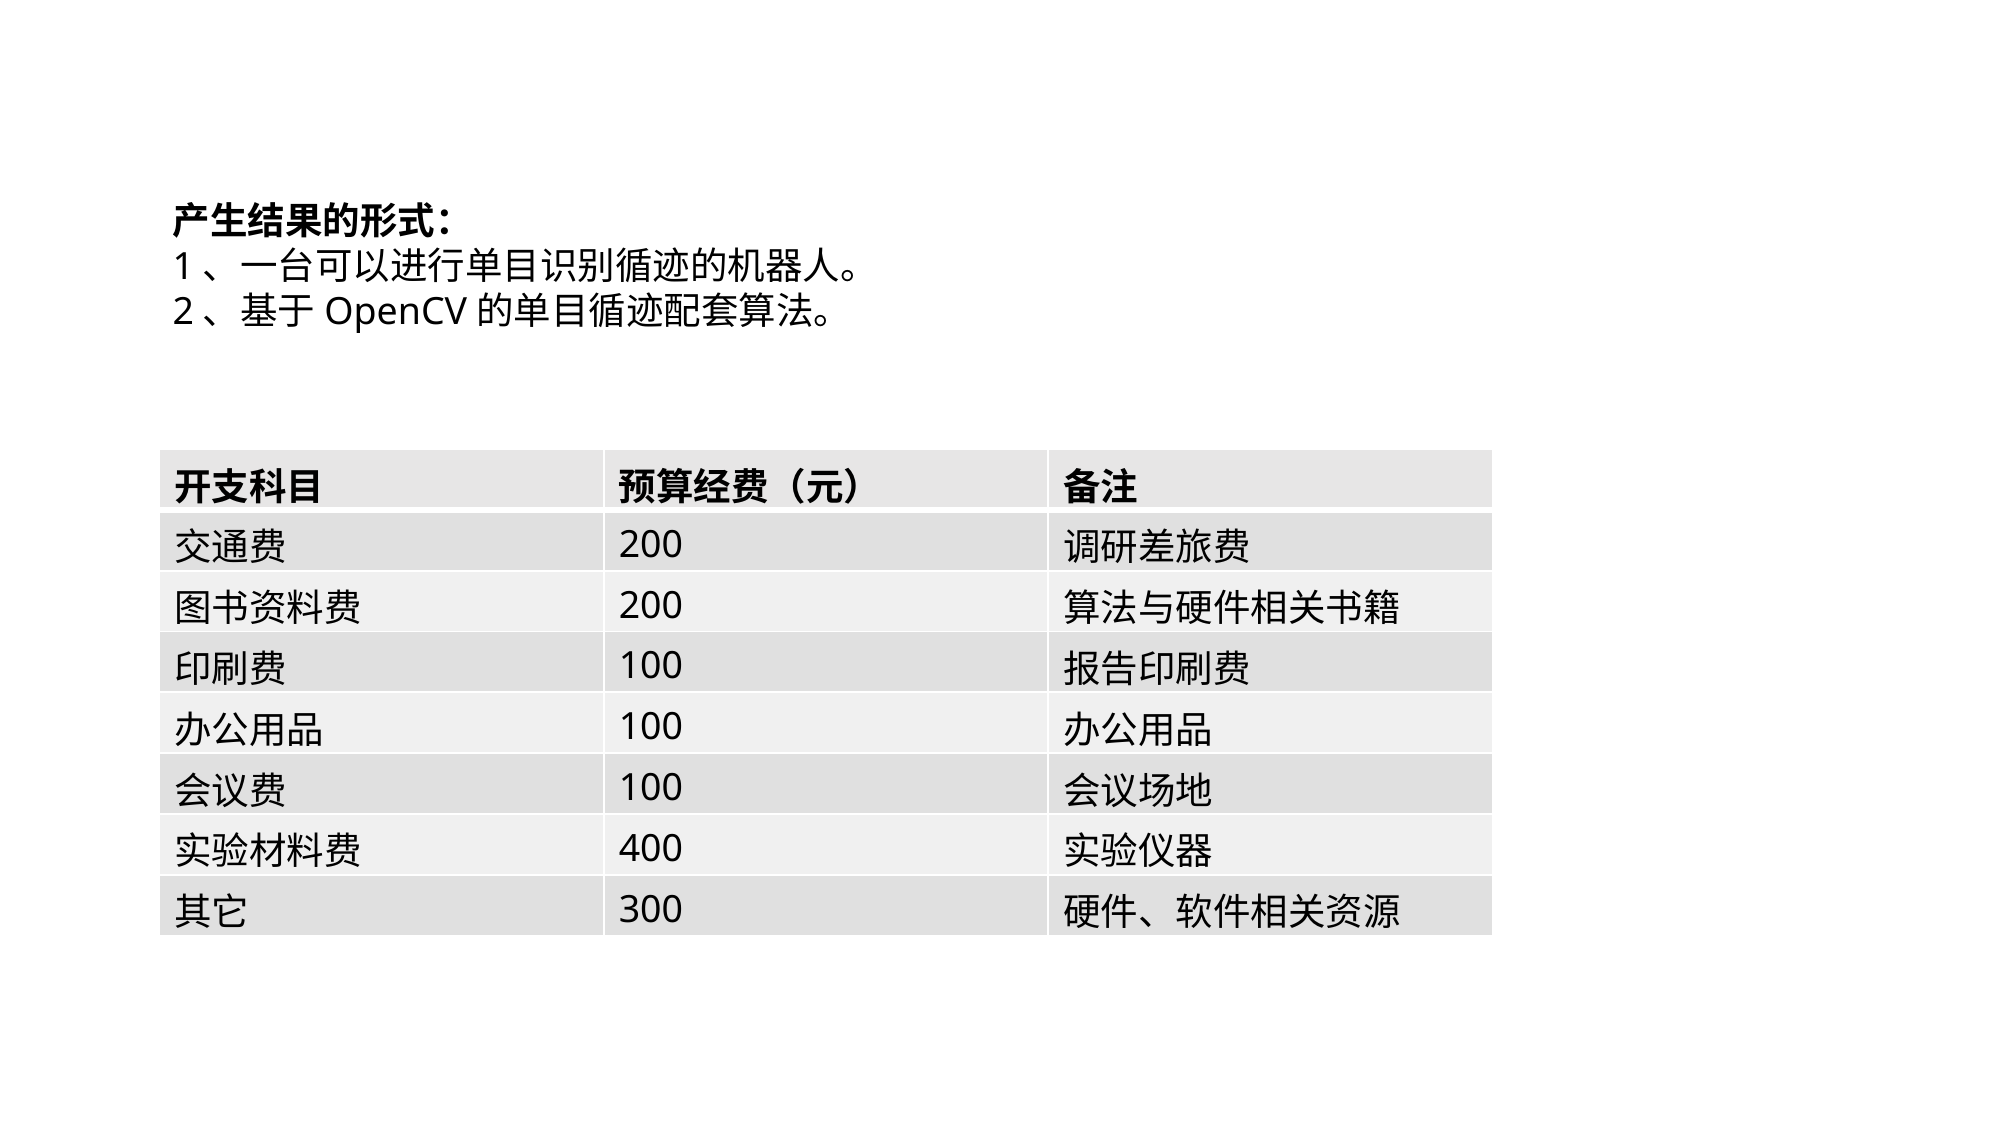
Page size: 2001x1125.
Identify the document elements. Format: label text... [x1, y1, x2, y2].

table_cell 印刷费 [160, 632, 603, 691]
table_header 备注 [1049, 450, 1492, 507]
table_cell 400 [605, 815, 1047, 874]
table_header 预算经费（元） [605, 450, 1047, 507]
table_cell 交通费 [160, 513, 603, 570]
table_cell 实验材料费 [160, 815, 603, 874]
table_cell 图书资料费 [160, 572, 603, 631]
text_box 产生结果的形式： 1、一台可以进行单目识别循迹的机器人。 2、基于OpenCV的单目循迹配套算法。 [157, 189, 893, 384]
table_header 开支科目 [160, 450, 603, 507]
table_cell 报告印刷费 [1049, 632, 1492, 691]
table_cell 实验仪器 [1049, 815, 1492, 874]
table_cell 算法与硬件相关书籍 [1049, 572, 1492, 631]
table_cell 其它 [160, 876, 603, 935]
table_cell 100 [605, 632, 1047, 691]
table_cell 办公用品 [160, 693, 603, 752]
table_cell 会议场地 [1049, 754, 1492, 813]
table_cell 100 [605, 693, 1047, 752]
table_cell 300 [605, 876, 1047, 935]
table_cell 会议费 [160, 754, 603, 813]
table_cell 200 [605, 572, 1047, 631]
table_cell 调研差旅费 [1049, 513, 1492, 570]
table_cell 200 [605, 513, 1047, 570]
table_cell 硬件、软件相关资源 [1049, 876, 1492, 935]
table_cell 办公用品 [1049, 693, 1492, 752]
table_cell 100 [605, 754, 1047, 813]
